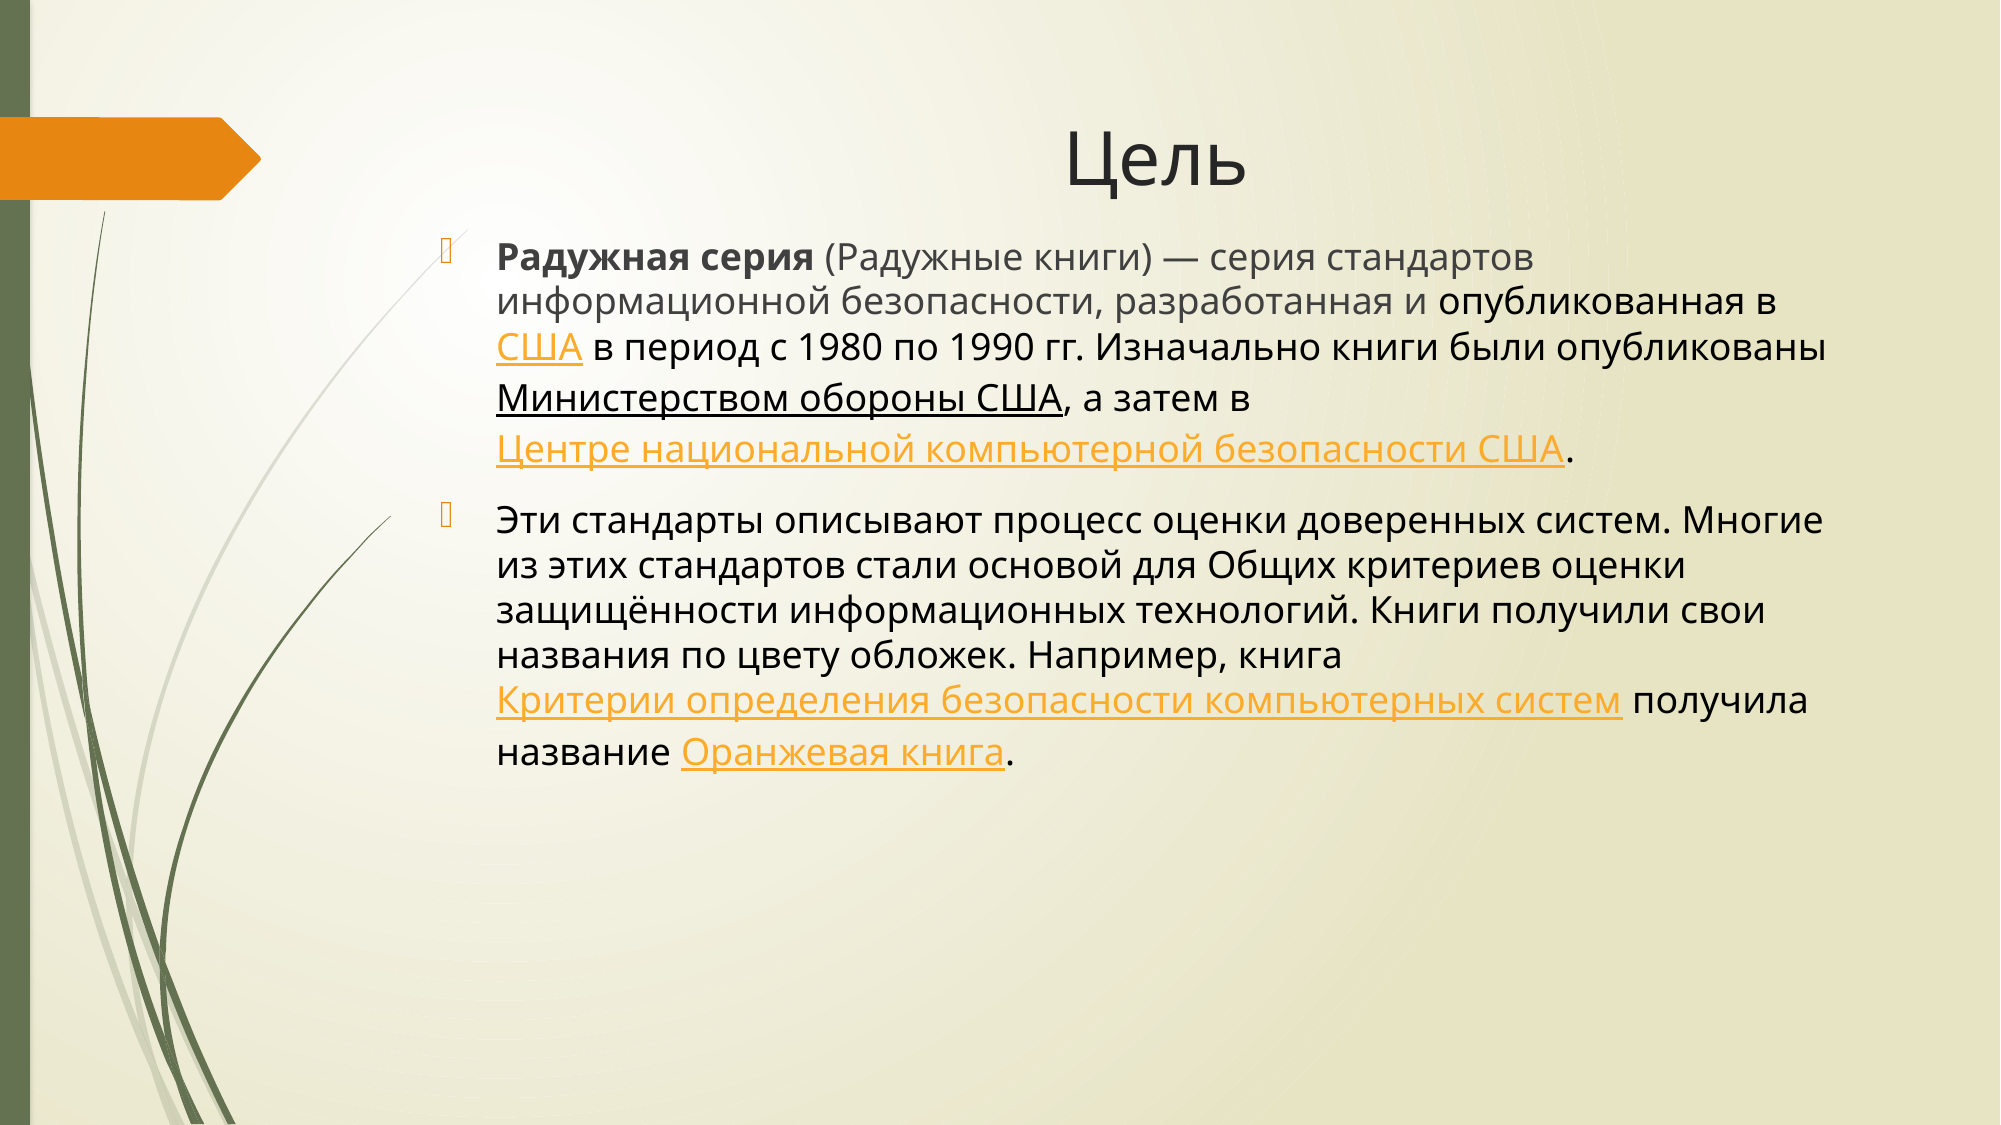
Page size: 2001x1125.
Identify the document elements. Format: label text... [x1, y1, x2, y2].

title Цель [425, 102, 1888, 224]
list Радужная серия (Радужные книги) — серия стандартов информационной безопасности, разработанная и опубликованная в США в период с 1980 по 1990 гг. Изначально книги были опубликованы Министерством обороны США, а затем в Центре национальной компьютерной безопасности США. Эти стандарты описывают процесс оценки доверенных систем. Многие из этих стандартов стали основой для Общих критериев оценки защищённости информационных технологий. Книги получили свои названия по цвету обложек. Например, книга Критерии определения безопасности компьютерных систем получила название Оранжевая книга. [424, 224, 1888, 970]
